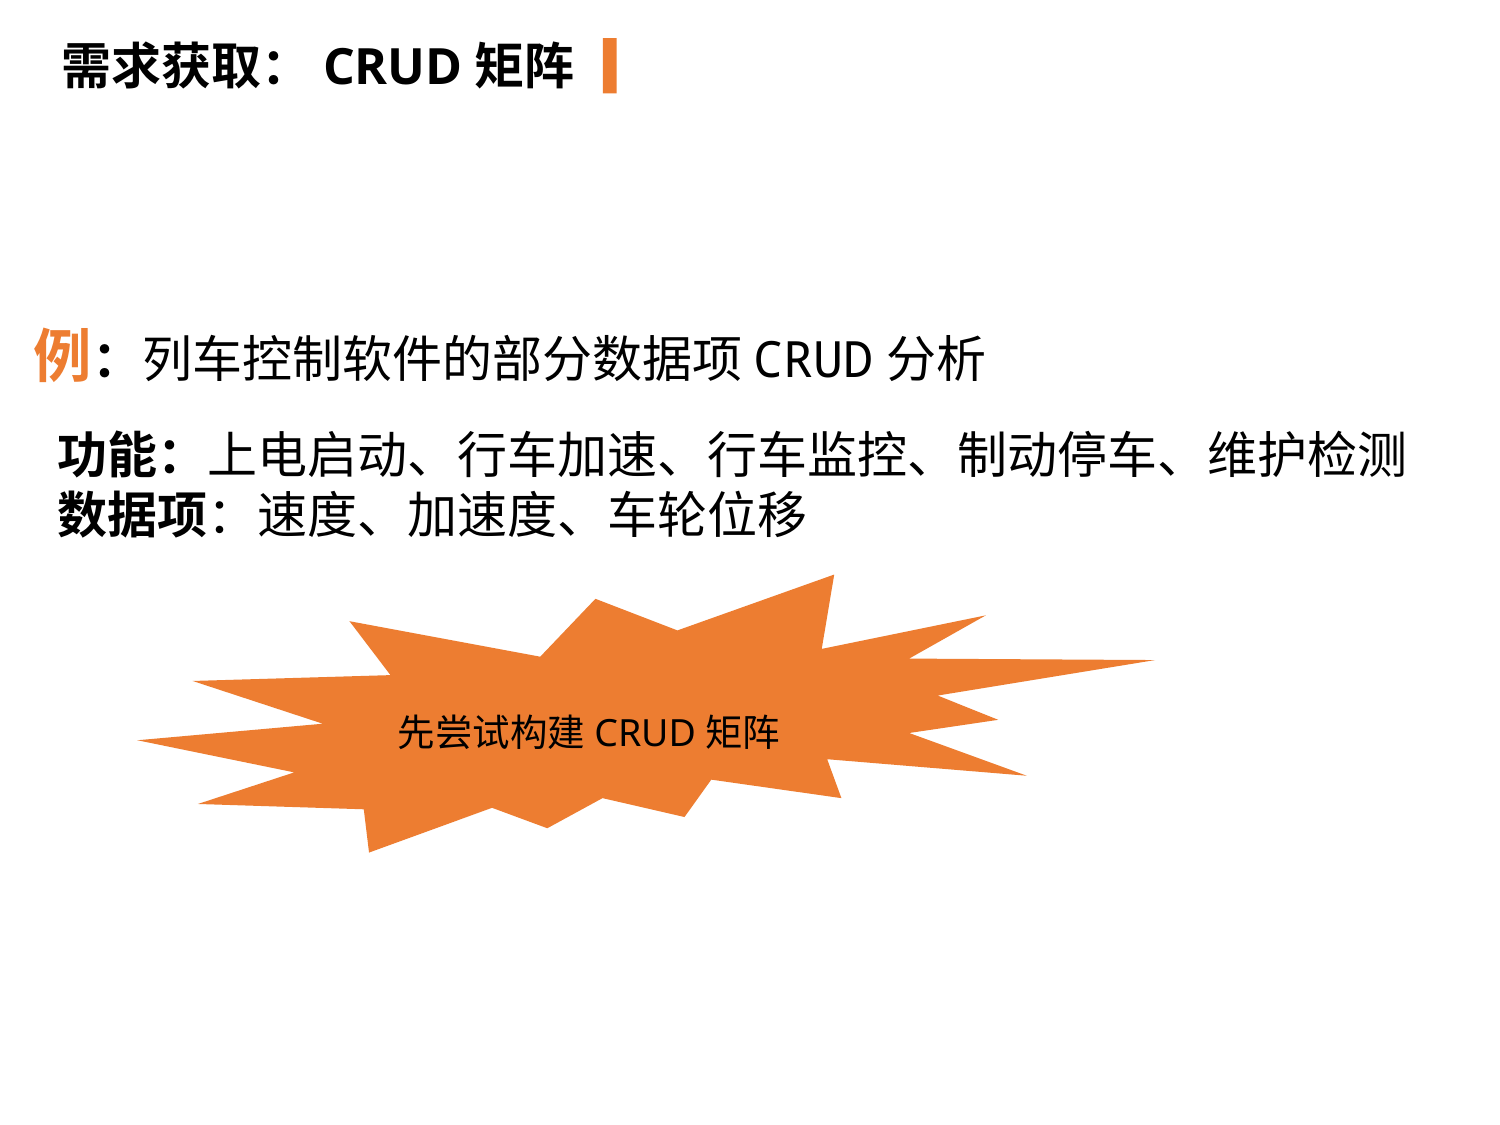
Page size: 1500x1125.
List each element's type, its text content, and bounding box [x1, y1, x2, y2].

text_box [602, 37, 618, 94]
text_box 功能：上电启动、行车加速、行车监控、制动停车、维护检测 数据项：速度、加速度、车轮位移 [43, 416, 1423, 551]
text_box 例：列车控制软件的部分数据项CRUD分析 [19, 311, 1001, 397]
text_box 需求获取：CRUD矩阵 [46, 27, 590, 103]
text_box 先尝试构建CRUD矩阵 [383, 701, 854, 762]
text_box [137, 572, 1156, 854]
